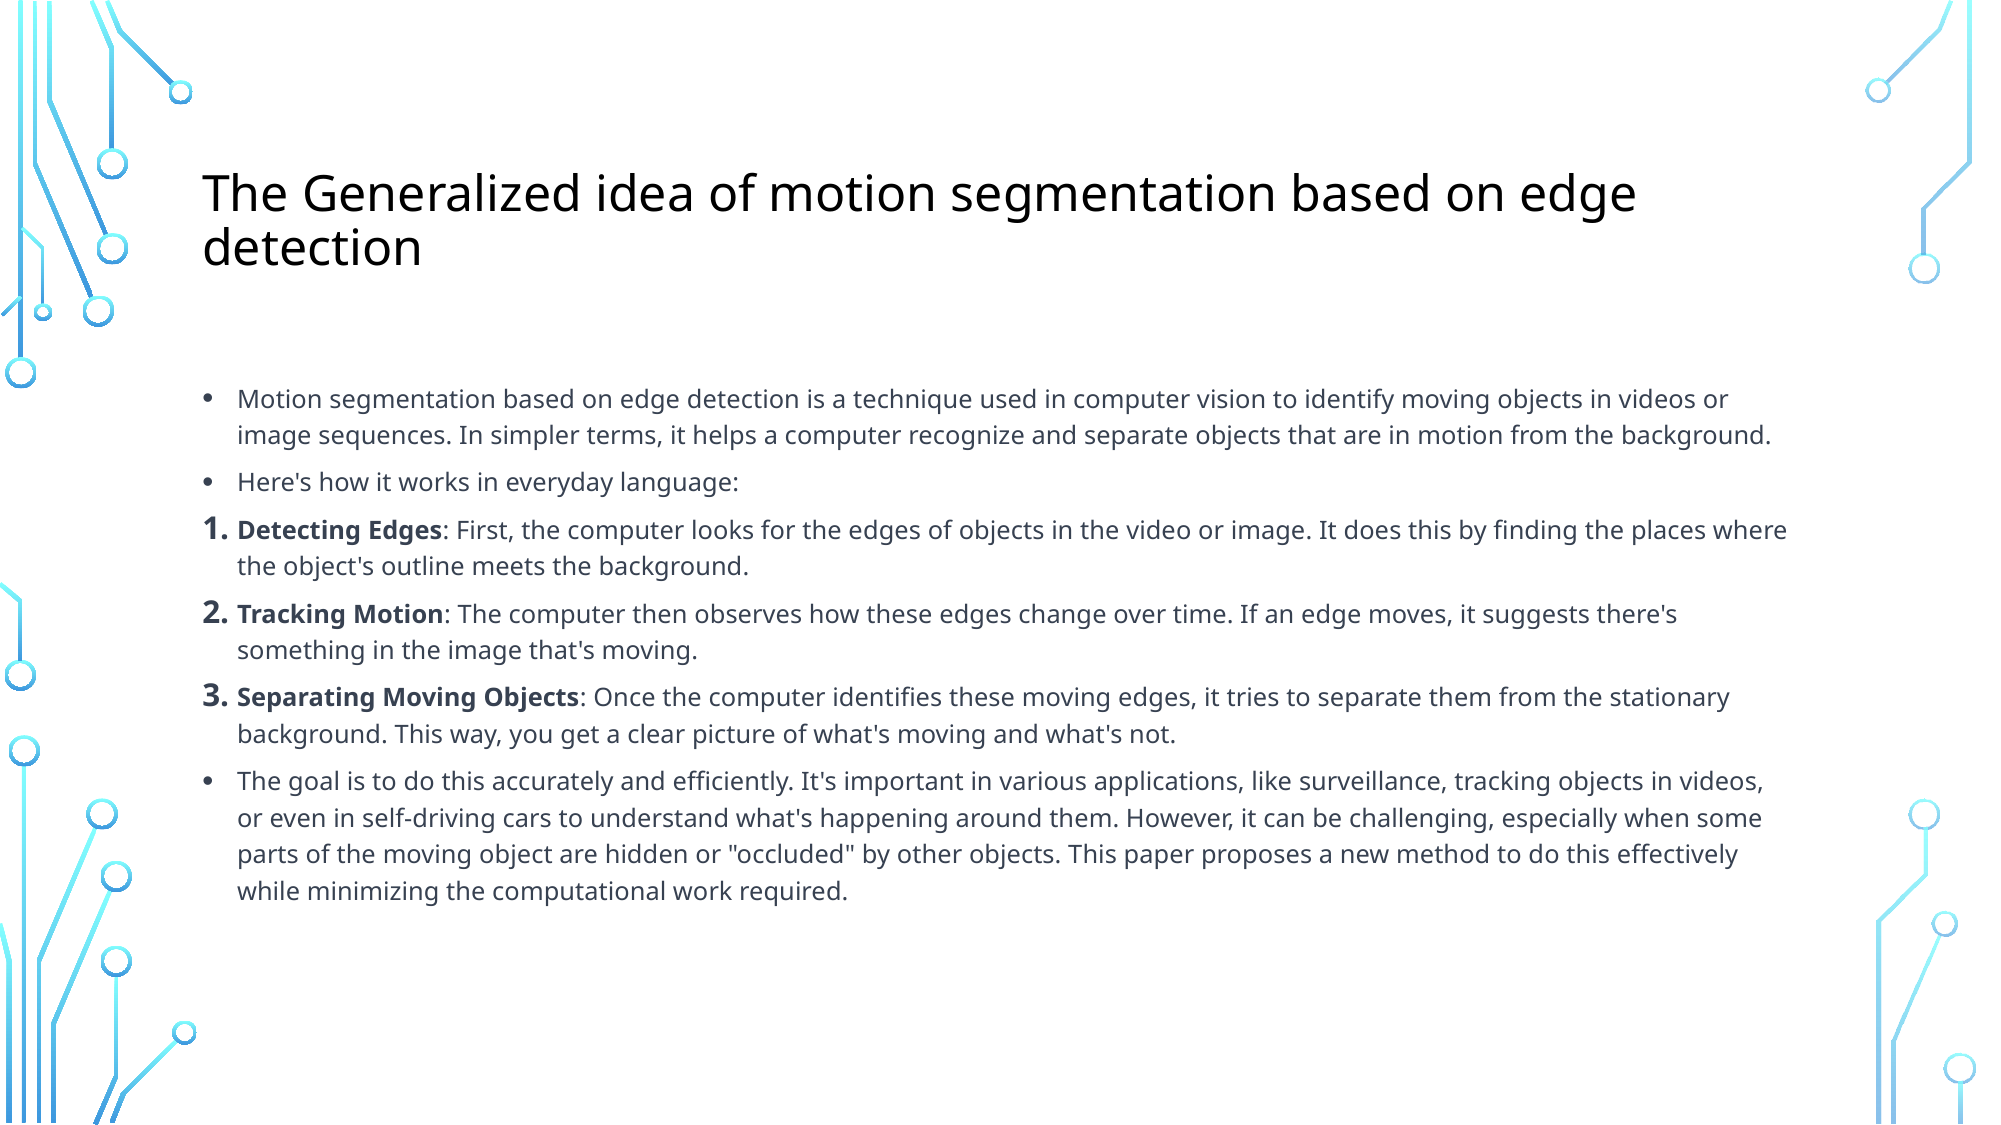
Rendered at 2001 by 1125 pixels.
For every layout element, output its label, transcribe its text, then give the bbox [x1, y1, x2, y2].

title The Generalized idea of motion segmentation based on edge detection [187, 101, 1813, 344]
list Motion segmentation based on edge detection is a technique used in computer vision to identify moving objects in videos or image sequences. In simpler terms, it helps a computer recognize and separate objects that are in motion from the background. Here's how it works in everyday language: Detecting Edges: First, the computer looks for the edges of objects in the video or image. It does this by finding the places where the object's outline meets the background. Tracking Motion: The computer then observes how these edges change over time. If an edge moves, it suggests there's something in the image that's moving. Separating Moving Objects: Once the computer identifies these moving edges, it tries to separate them from the stationary background. This way, you get a clear picture of what's moving and what's not. The goal is to do this accurately and efficiently. It's important in various applications, like surveillance, tracking objects in videos, or even in self-driving cars to understand what's happening around them. However, it can be challenging, especially when some parts of the moving object are hidden or "occluded" by other objects. This paper proposes a new method to do this effectively while minimizing the computational work required. [187, 369, 1813, 950]
